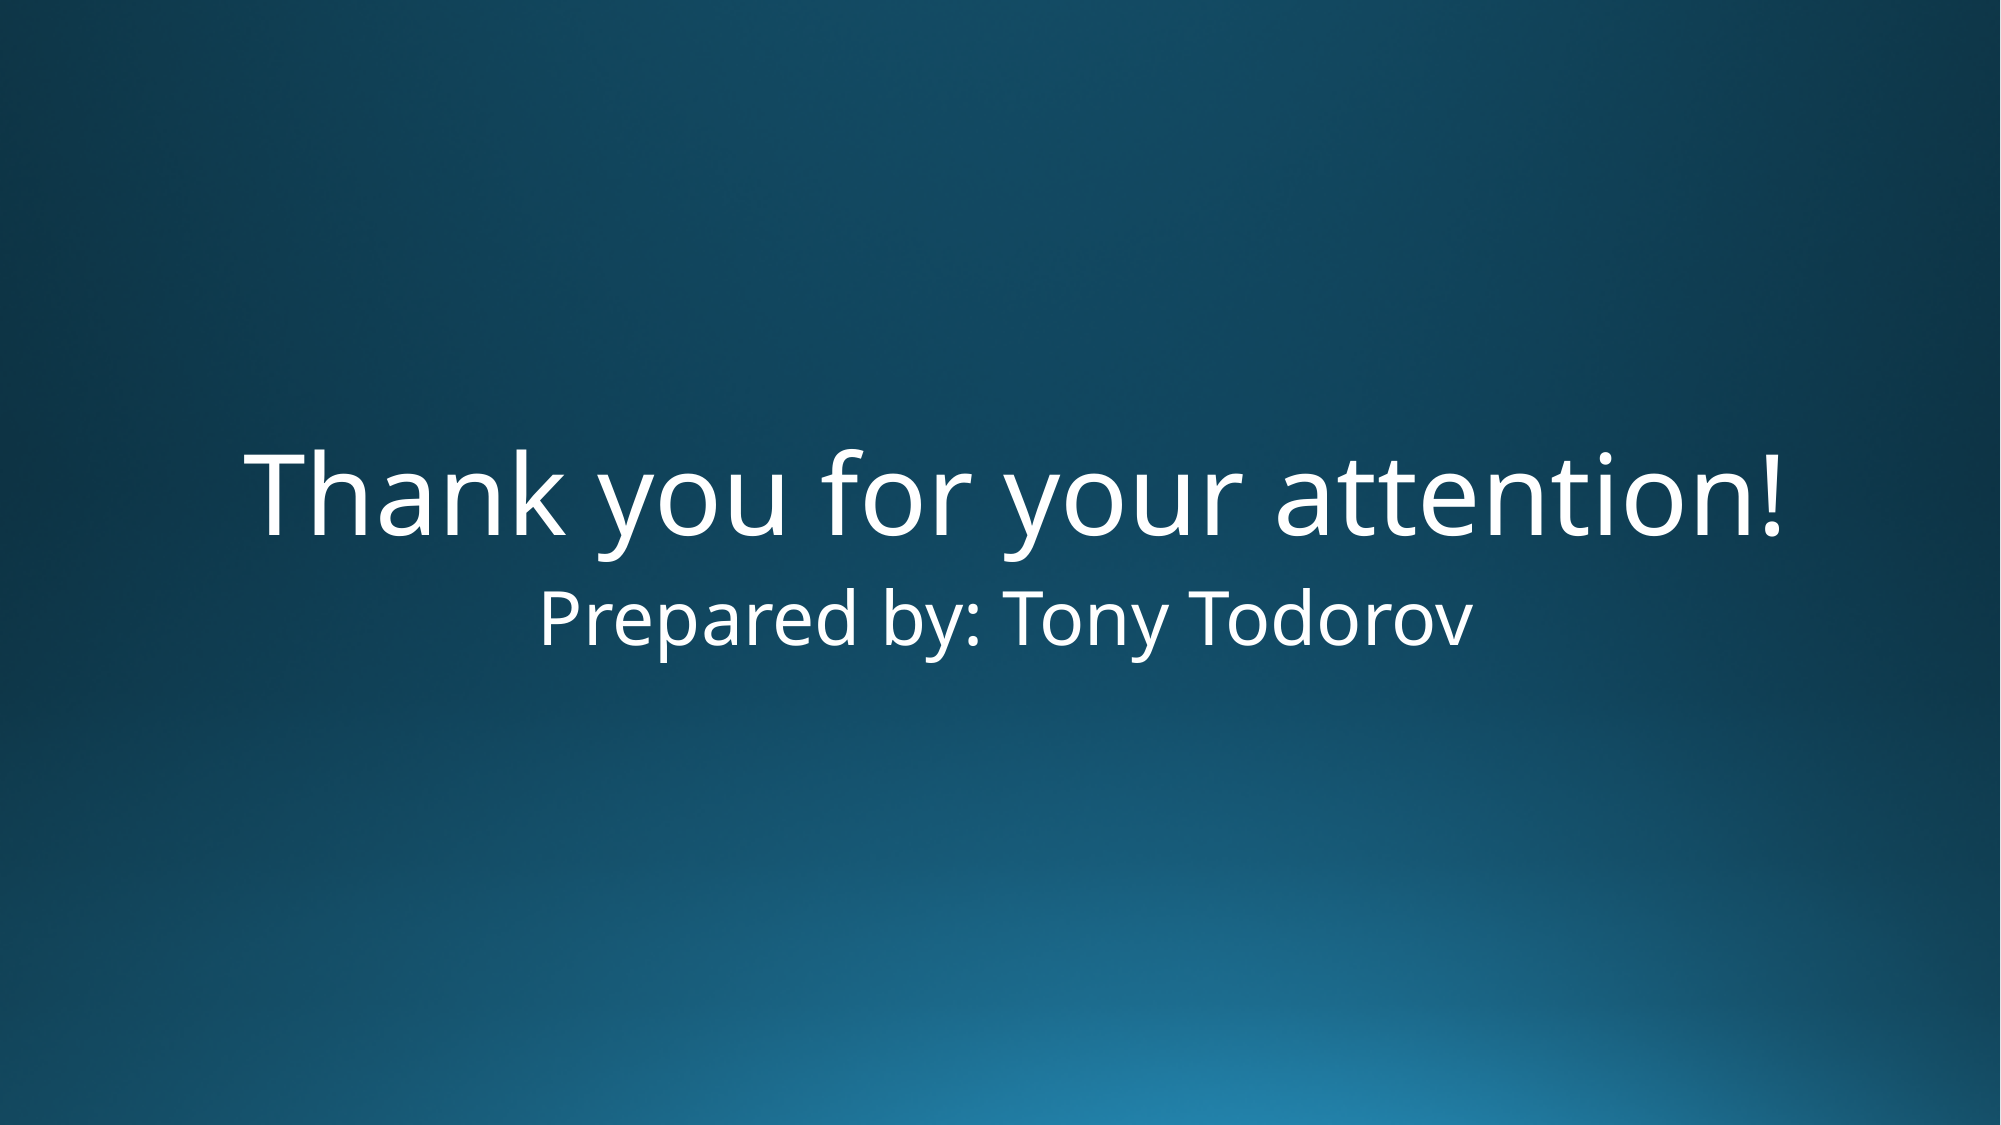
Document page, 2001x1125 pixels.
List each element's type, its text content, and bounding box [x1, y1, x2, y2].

list Thank you for your attention! Prepared by: Tony Todorov [176, 430, 1856, 884]
picture [0, 0, 2001, 1125]
